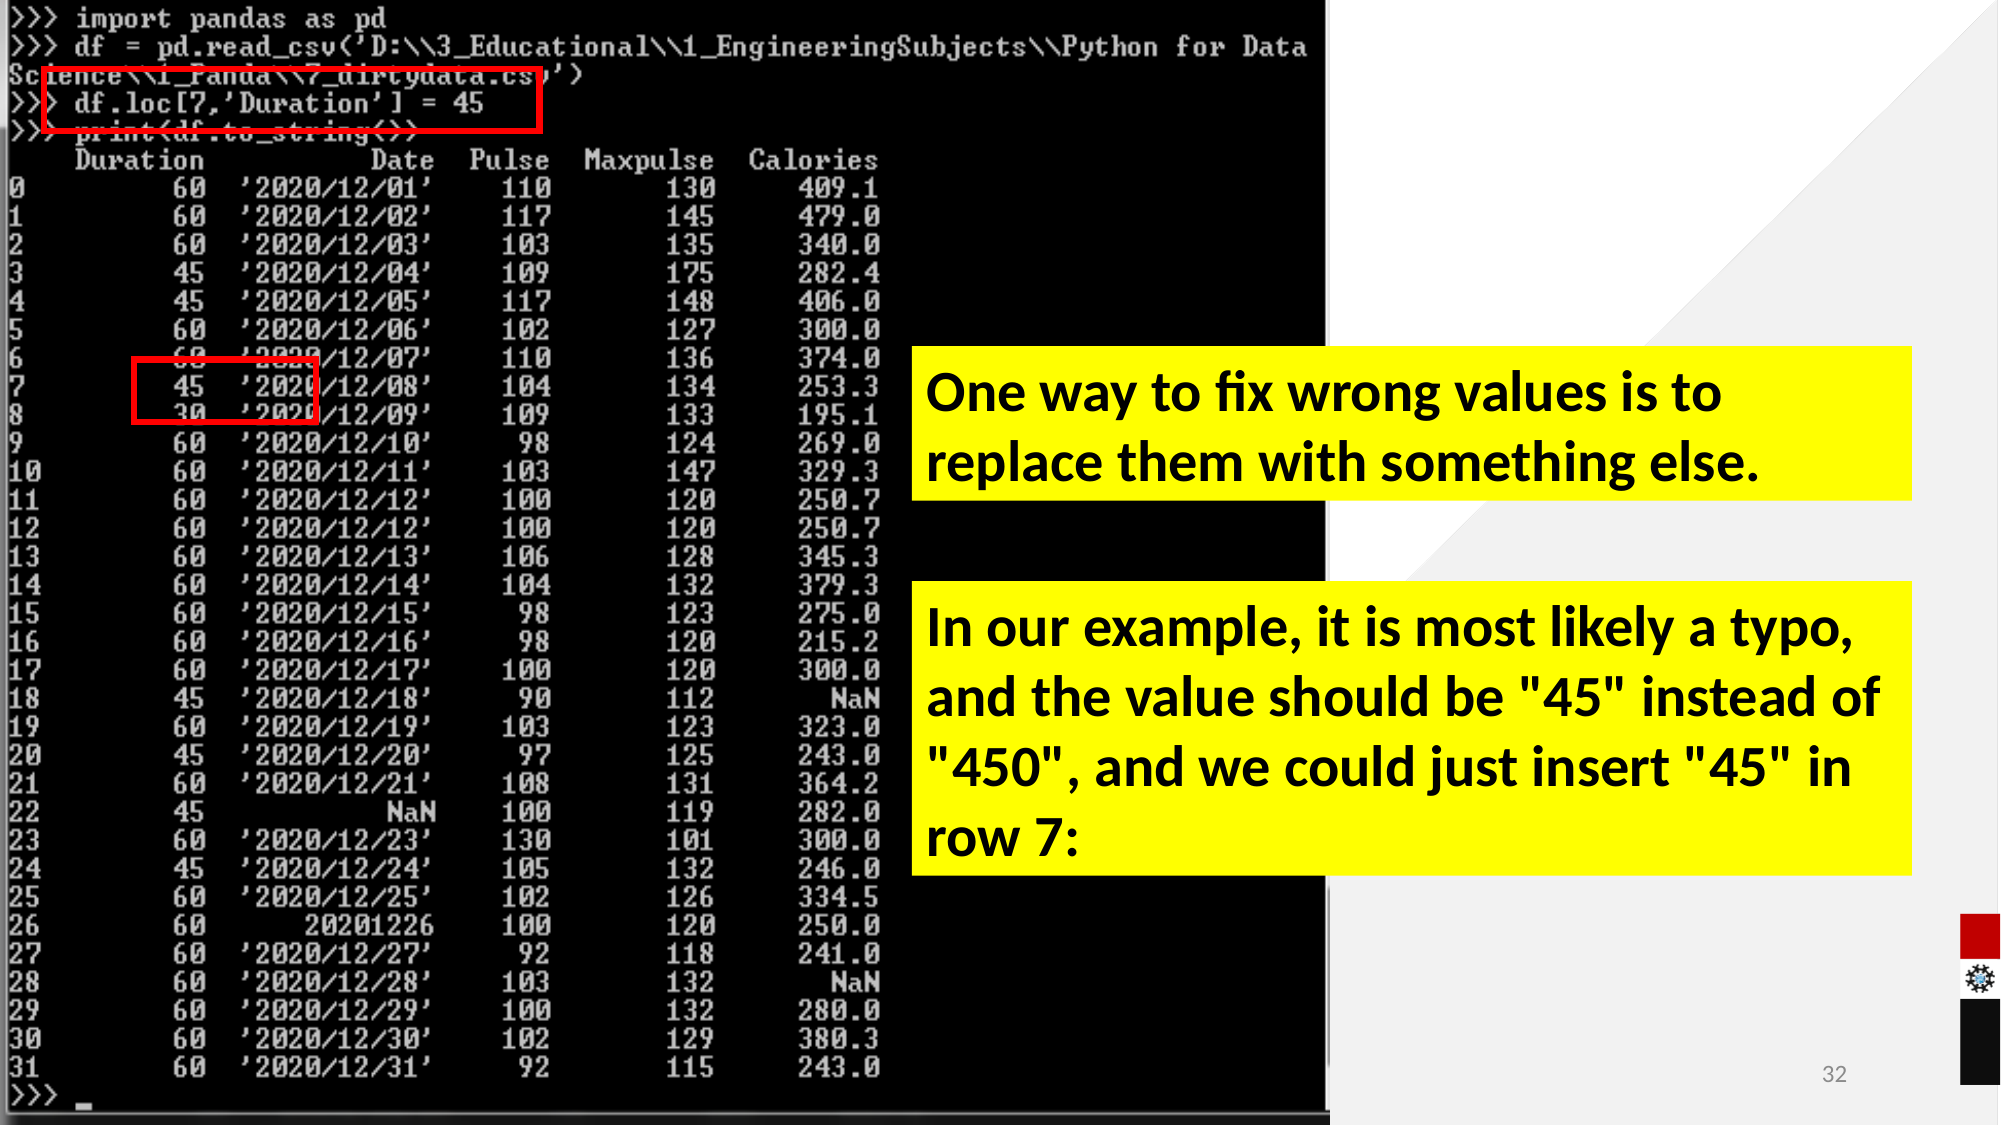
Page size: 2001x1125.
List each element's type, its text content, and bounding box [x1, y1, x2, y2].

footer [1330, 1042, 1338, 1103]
text_box One way to fix wrong values is to replace them with something else. [1330, 346, 1912, 501]
picture [0, 0, 2001, 1125]
text_box In our example, it is most likely a typo, and the value should be "45" instead of "450", and we could just insert "45" in row 7: [1330, 581, 1912, 876]
slide_number 32 [1412, 1042, 1863, 1103]
